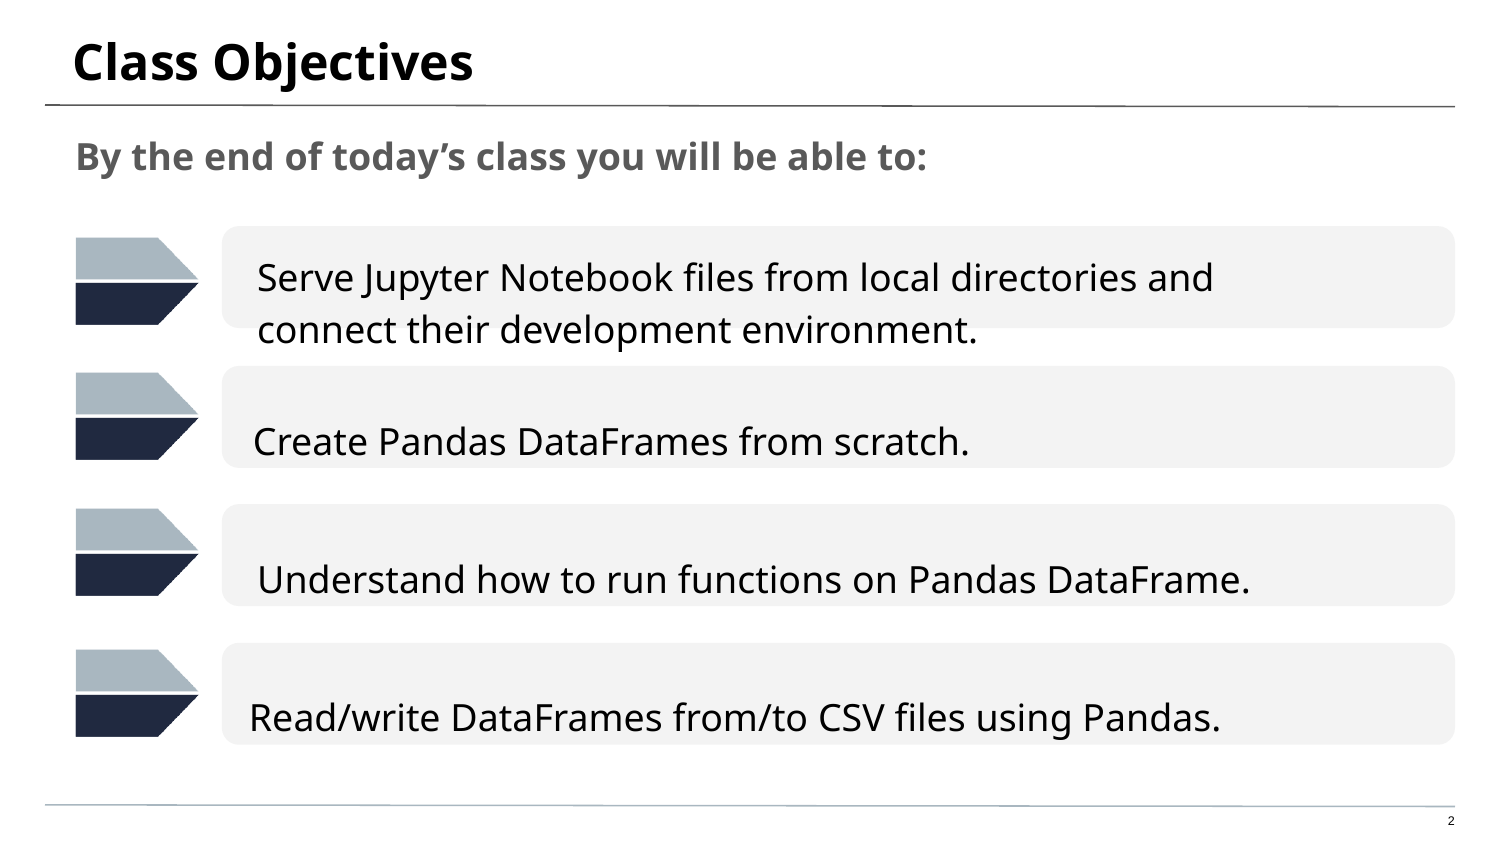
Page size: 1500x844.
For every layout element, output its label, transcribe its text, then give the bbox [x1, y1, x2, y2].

picture [70, 365, 200, 387]
picture [70, 642, 200, 742]
subtitle Serve Jupyter Notebook files from local directories and connect their development environment. [2, 261, 1402, 337]
picture [70, 230, 200, 261]
subtitle By the end of today’s class you will be able to: [0, 110, 1500, 171]
subtitle Create Pandas DataFrames from scratch. [0, 387, 1500, 487]
slide_number 2 [1412, 813, 1455, 831]
title Class Objectives [0, 0, 1500, 88]
picture [70, 501, 200, 531]
subtitle Understand how to run functions on Pandas DataFrame. [2, 531, 1334, 620]
text_box Read/write DataFrames from/to CSV files using Pandas. [233, 663, 1465, 763]
